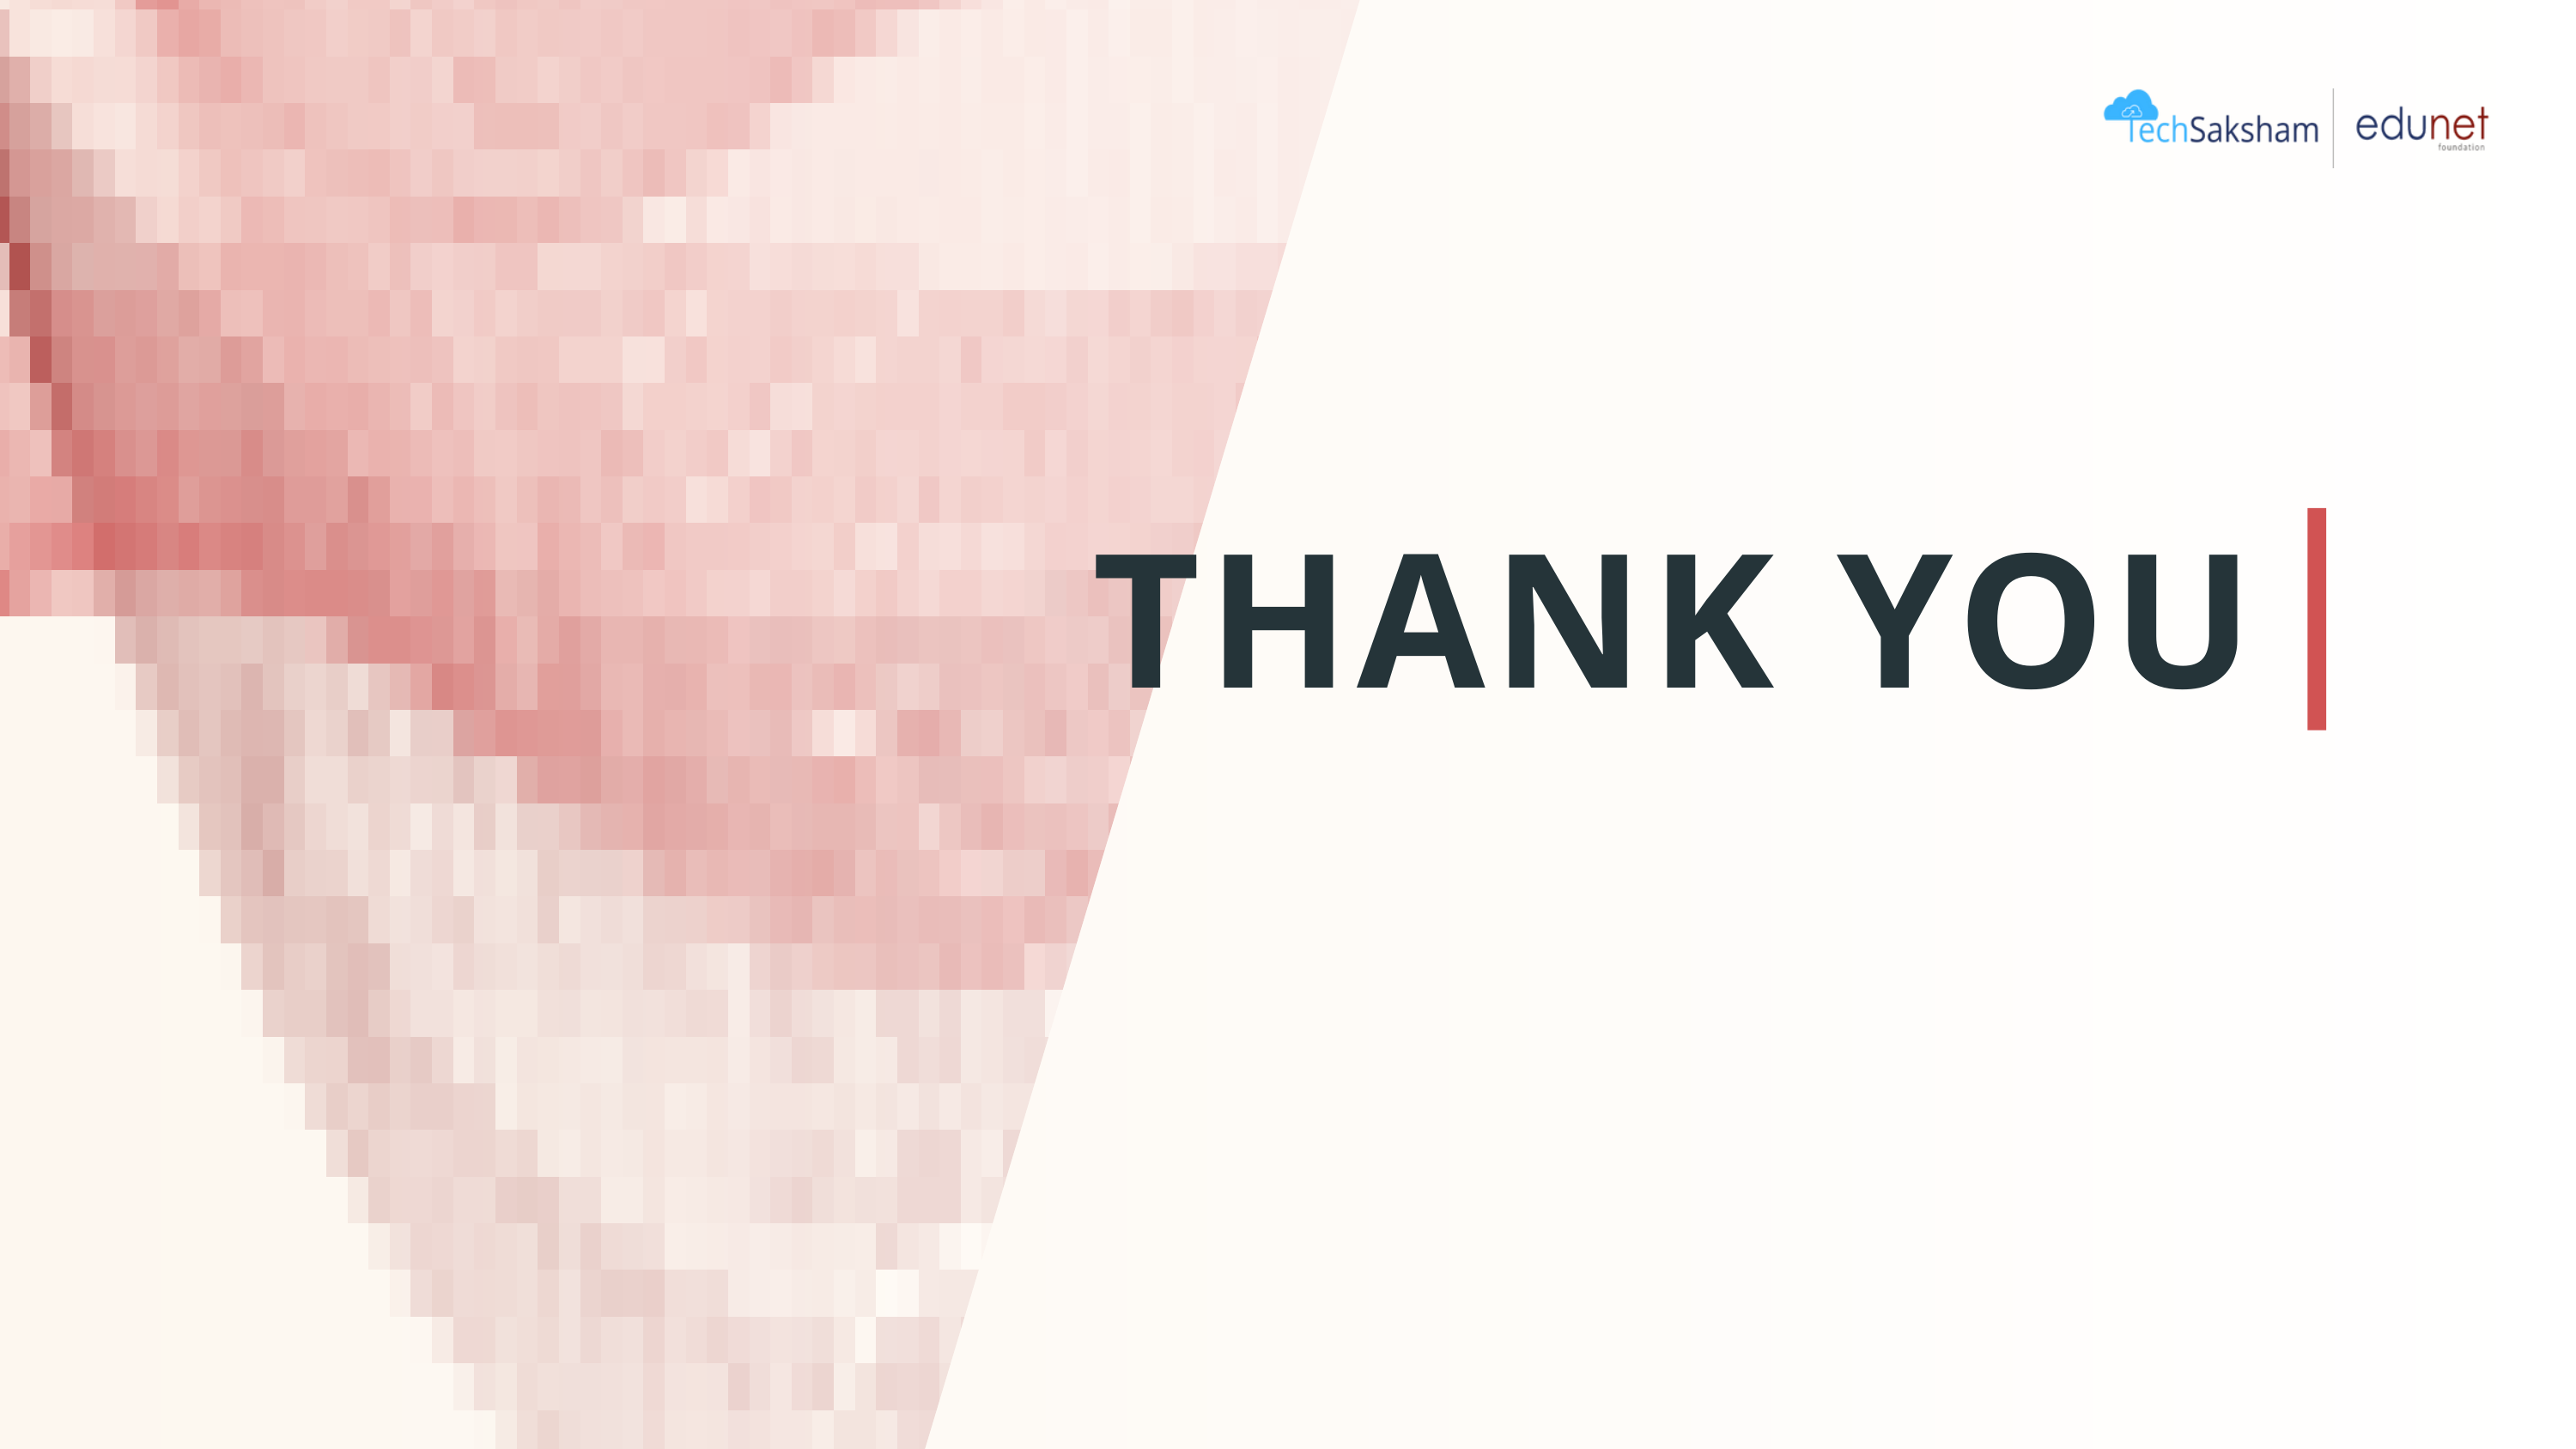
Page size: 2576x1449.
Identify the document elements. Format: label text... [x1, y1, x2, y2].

text_box [2099, 83, 2324, 148]
text_box [0, 0, 1360, 1449]
text_box THANK YOU [987, 520, 2255, 725]
text_box [2351, 100, 2494, 156]
